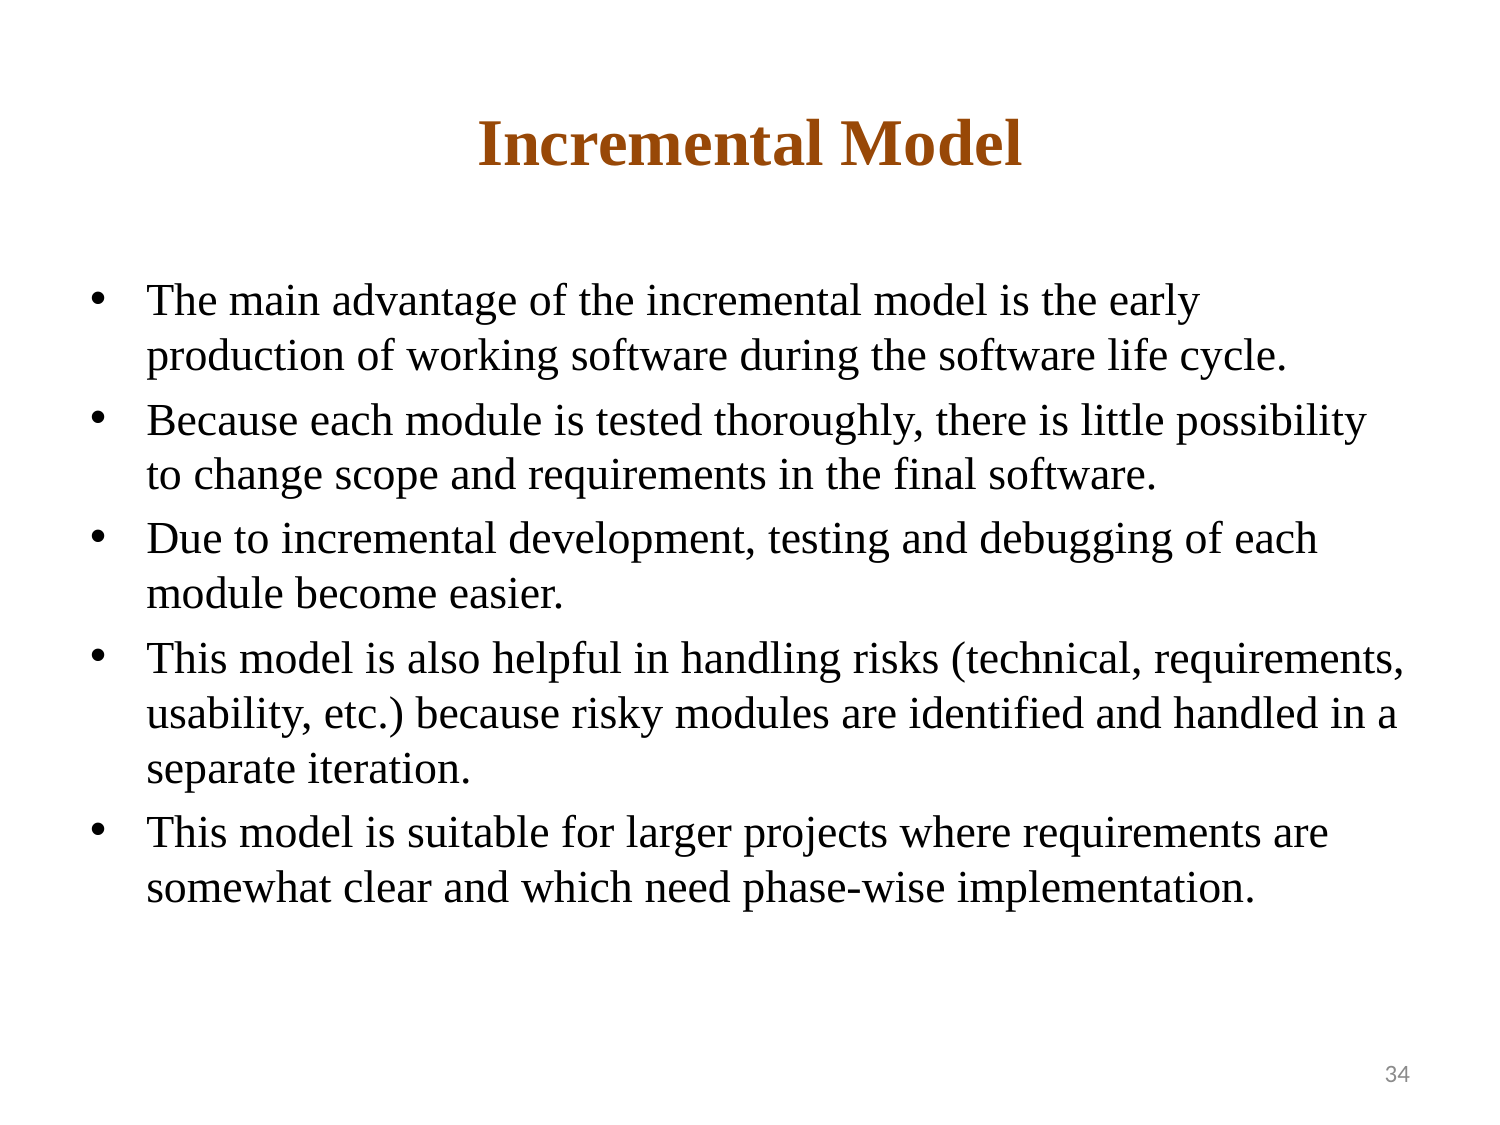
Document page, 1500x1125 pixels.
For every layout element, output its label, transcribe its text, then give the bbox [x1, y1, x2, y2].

title Incremental Model [75, 45, 1425, 233]
list The main advantage of the incremental model is the early production of working software during the software life cycle. Because each module is tested thoroughly, there is little possibility to change scope and requirements in the final software. Due to incremental development, testing and debugging of each module become easier. This model is also helpful in handling risks (technical, requirements, usability, etc.) because risky modules are identified and handled in a separate iteration. This model is suitable for larger projects where requirements are somewhat clear and which need phase-wise implementation. [75, 262, 1425, 1005]
slide_number 34 [1074, 1042, 1425, 1103]
